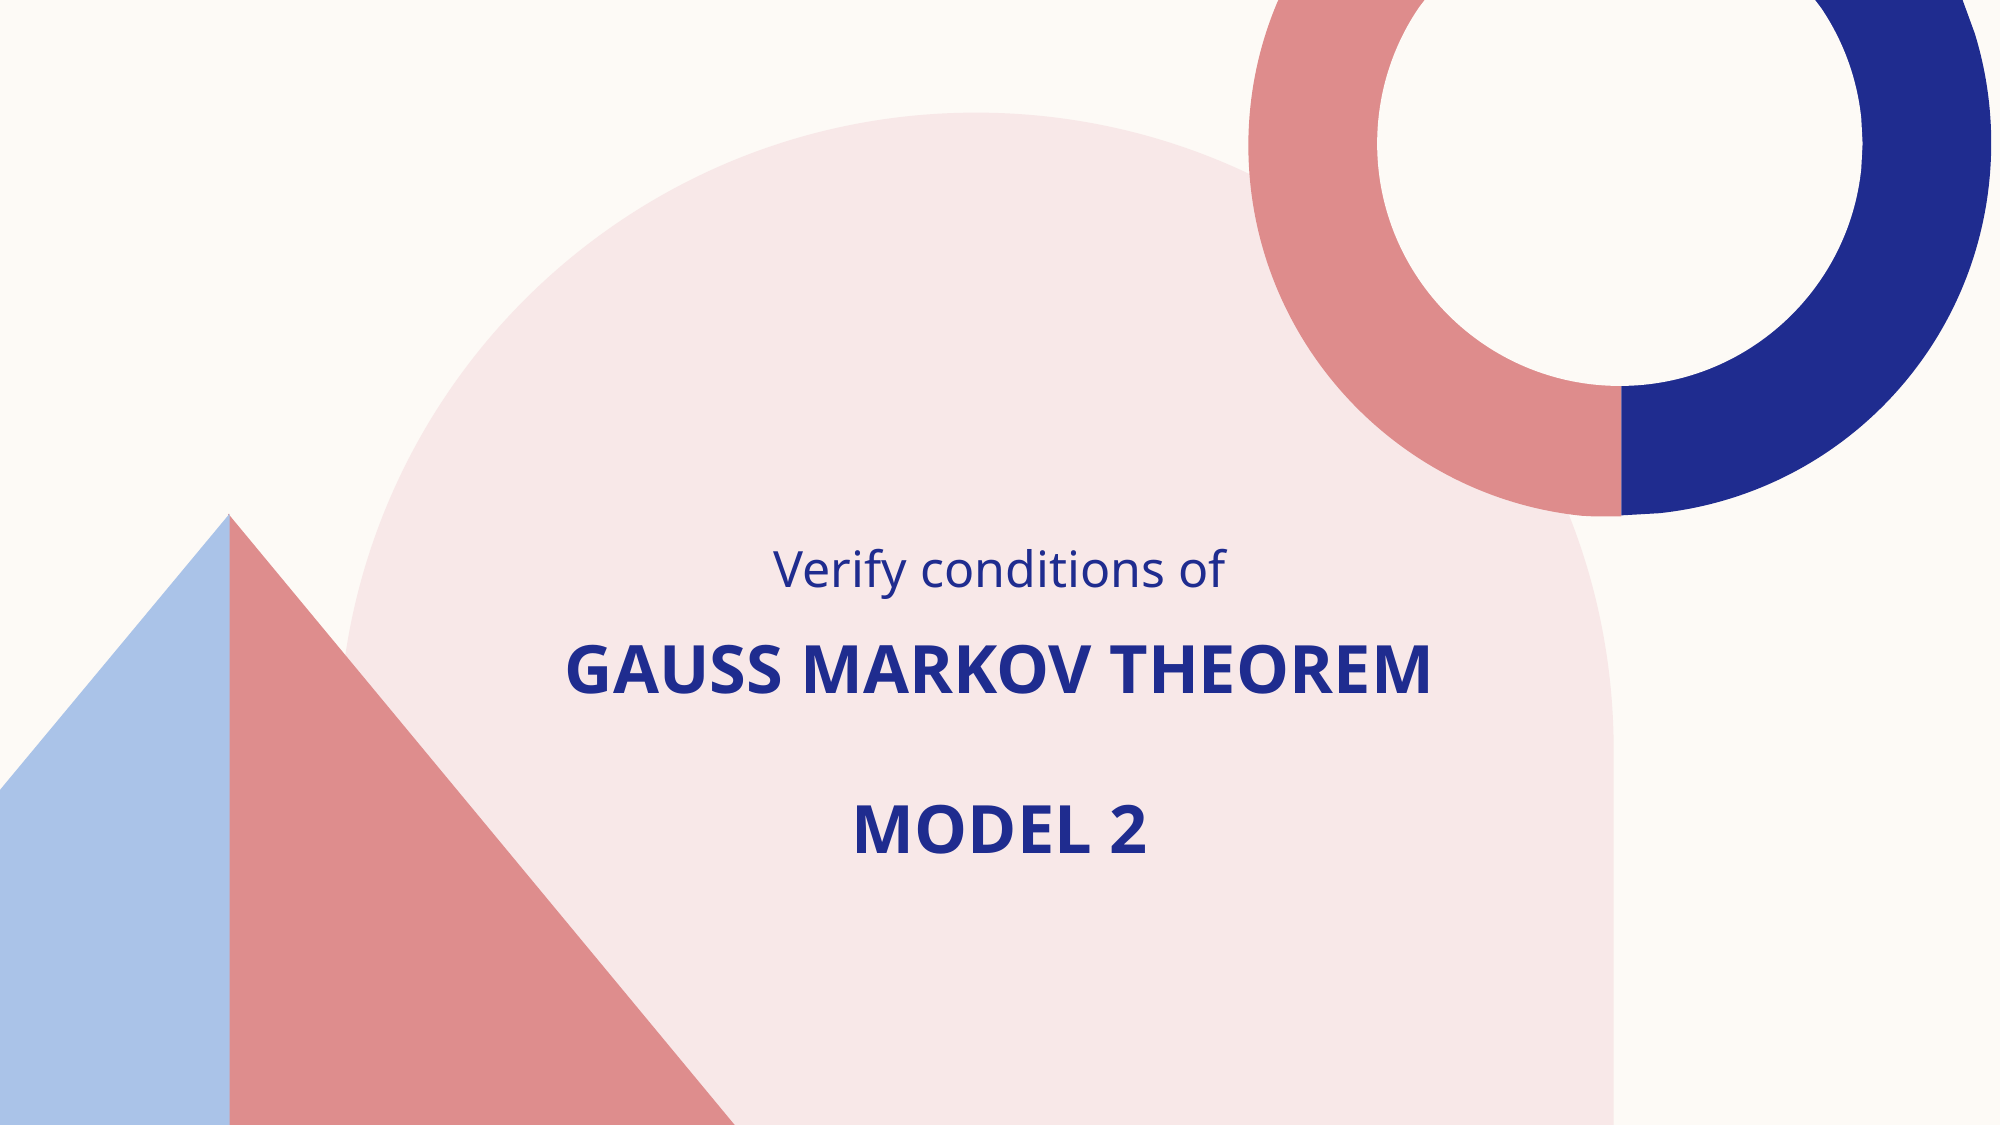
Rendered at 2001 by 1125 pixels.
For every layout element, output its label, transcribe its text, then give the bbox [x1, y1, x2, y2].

list Verify conditions of [474, 537, 1525, 622]
title GAUSS MARKOV THEOREM MODEL 2 [474, 622, 1525, 746]
